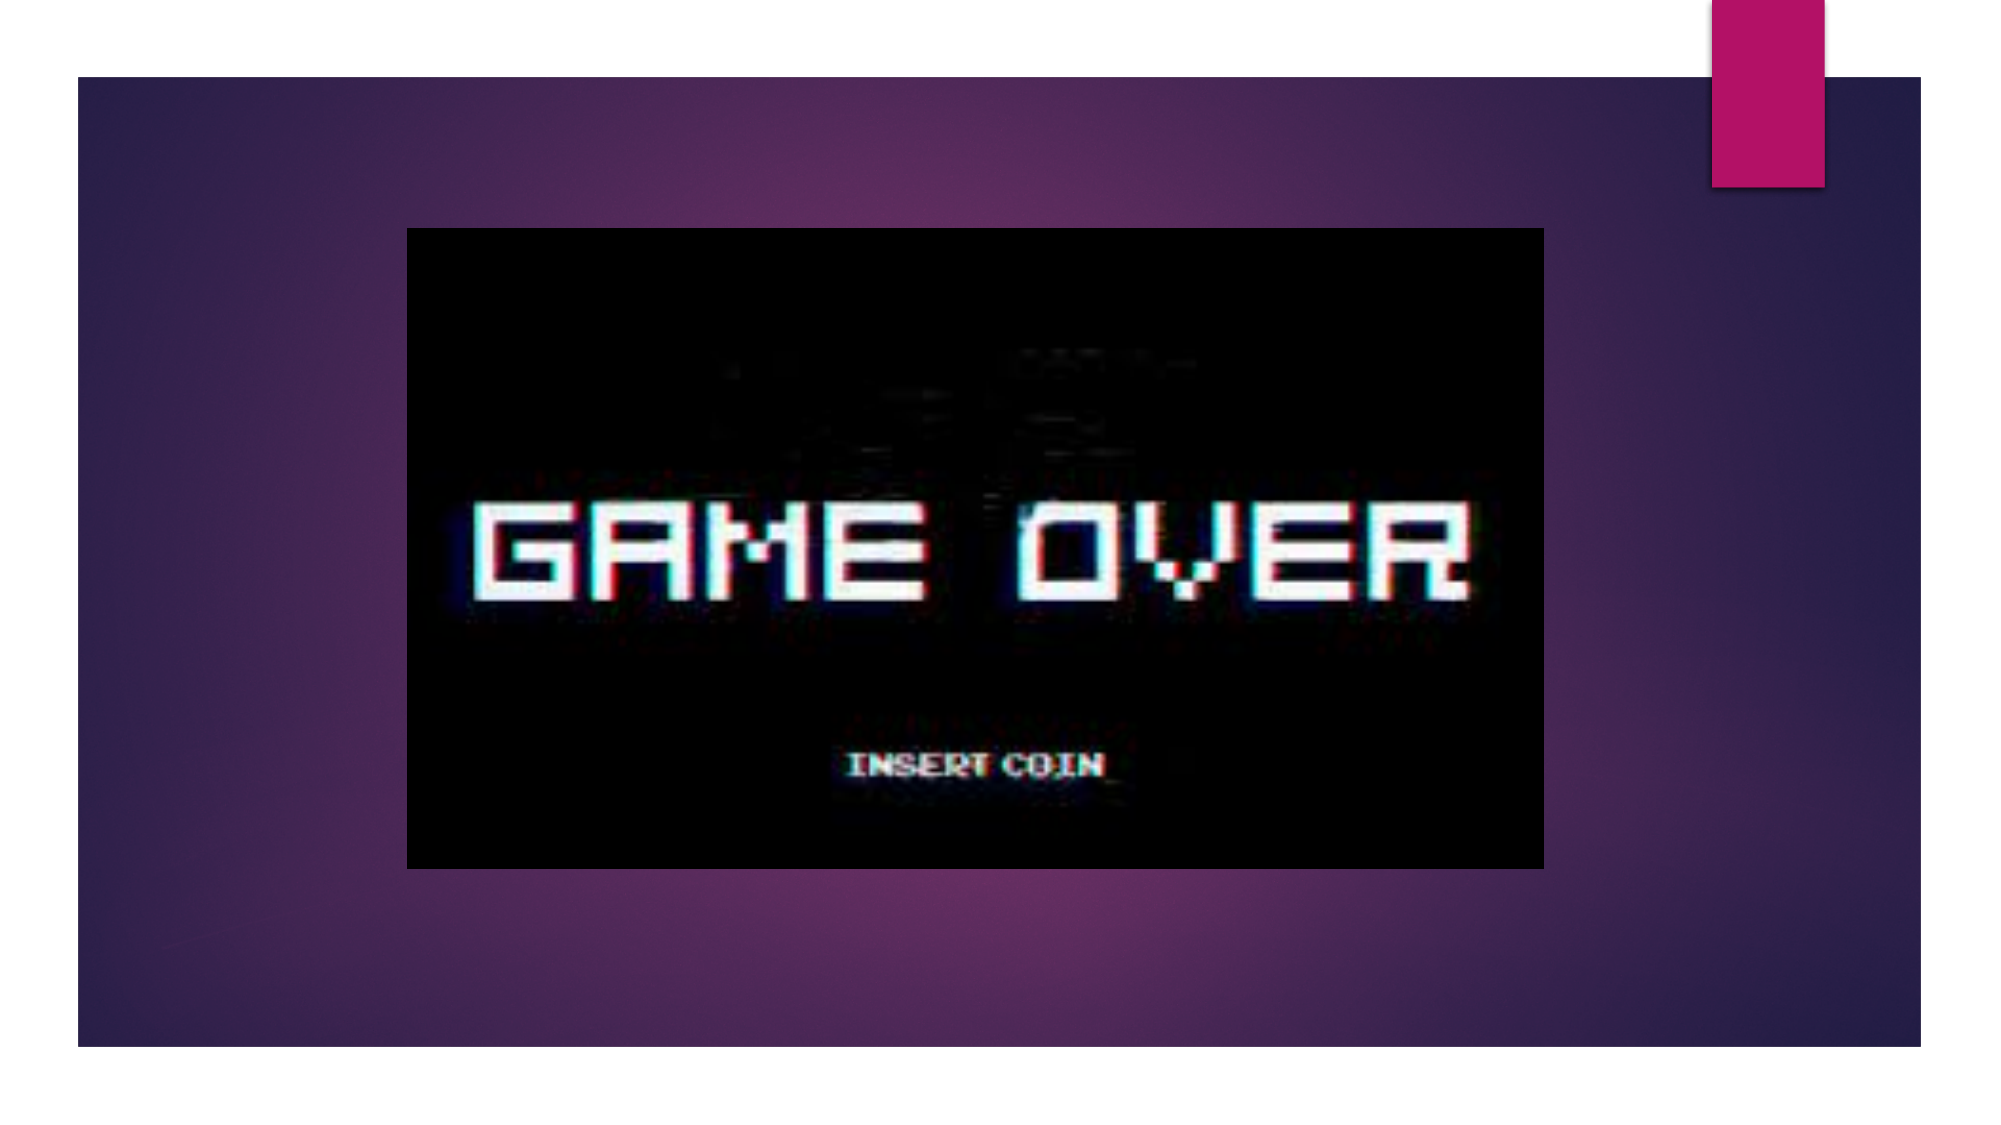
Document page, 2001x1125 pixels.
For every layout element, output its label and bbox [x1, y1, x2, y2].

picture [406, 228, 1544, 869]
text_box [0, 0, 2000, 1125]
